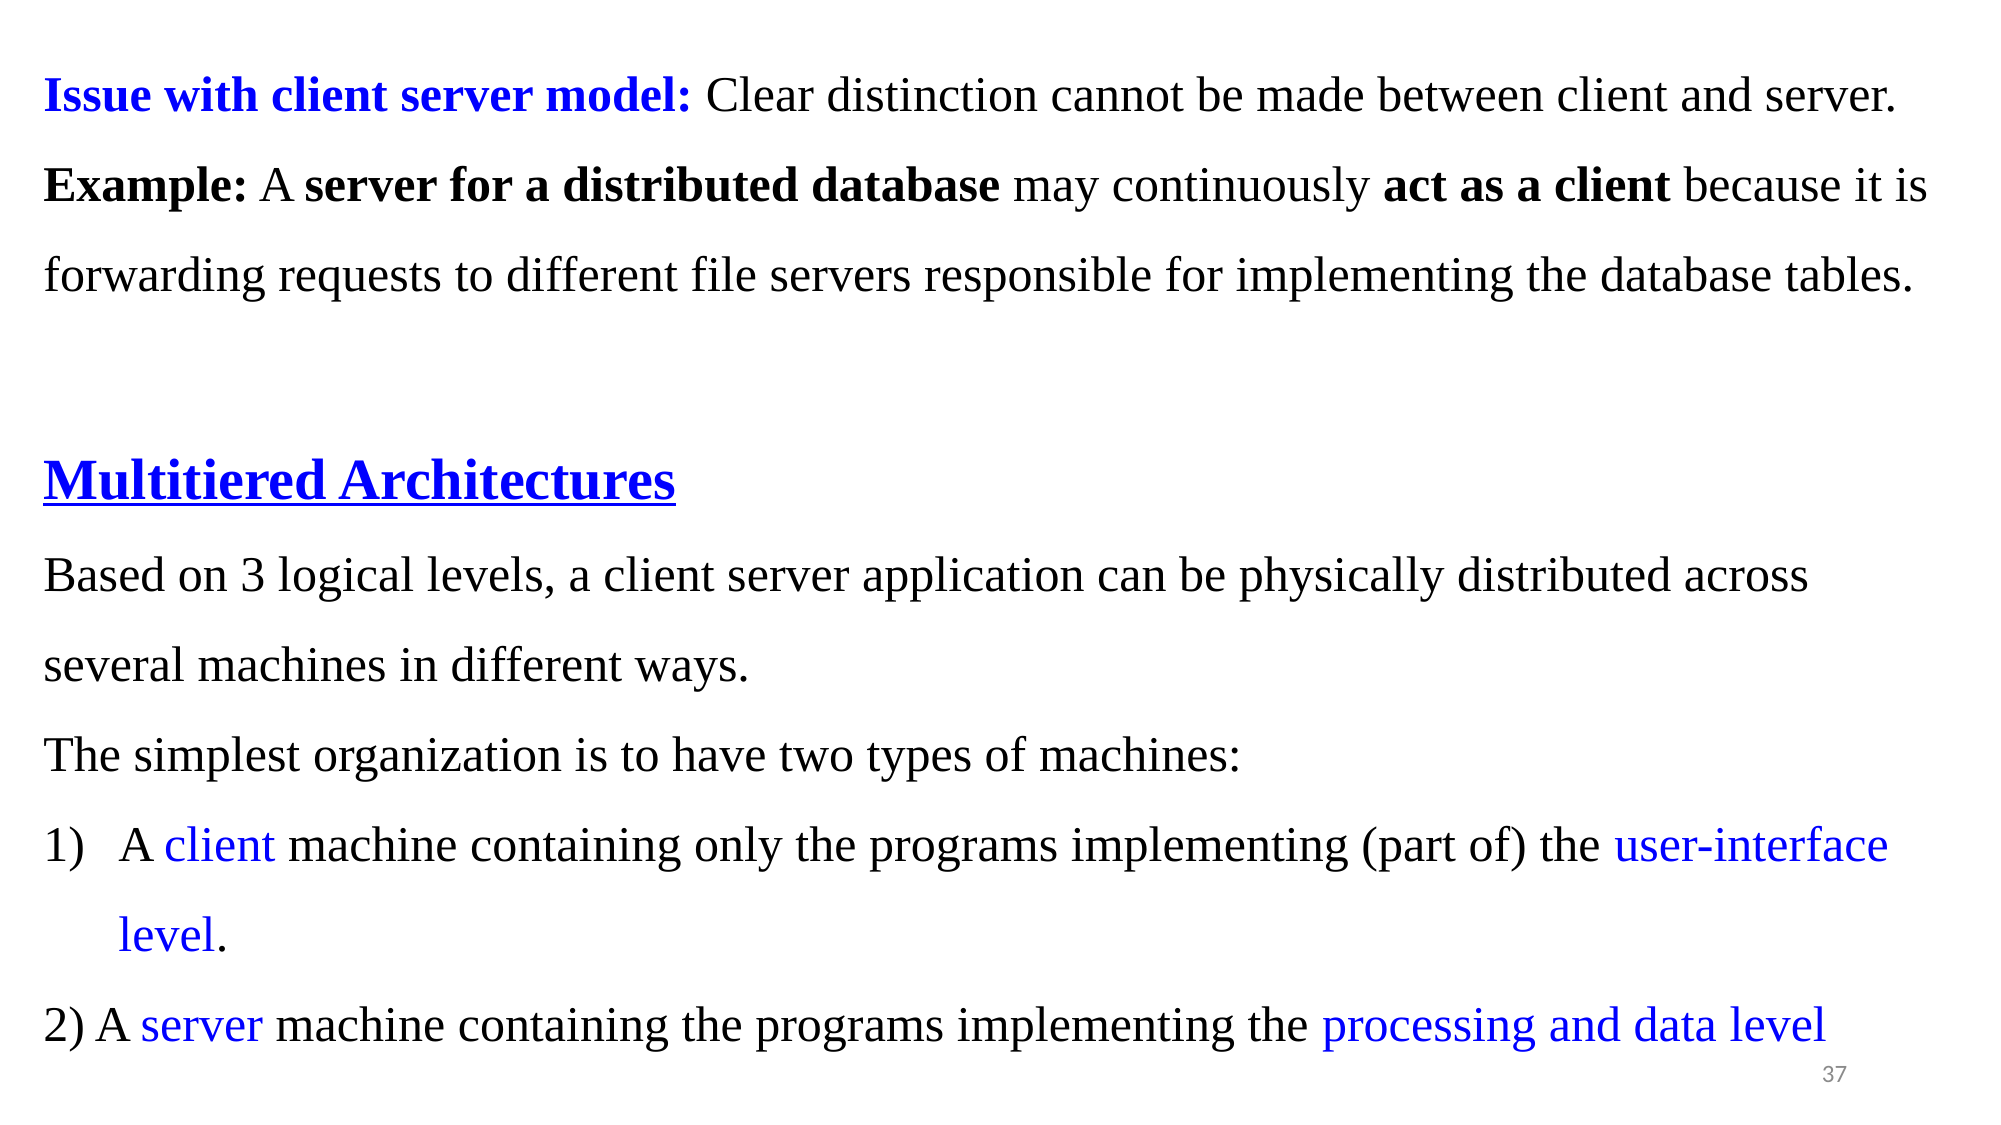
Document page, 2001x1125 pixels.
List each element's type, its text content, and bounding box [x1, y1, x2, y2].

slide_number 37 [1412, 1042, 1863, 1103]
text_box Issue with client server model: Clear distinction cannot be made between client and server. Example: A server for a distributed database may continuously act as a client because it is forwarding requests to different file servers responsible for implementing the database tables. Multitiered Architectures Based on 3 logical levels, a client server application can be physically distributed across several machines in different ways. The simplest organization is to have two types of machines: A client machine containing only the programs implementing (part of) the user-interface level. 2) A server machine containing the programs implementing the processing and data level [28, 23, 1963, 1107]
